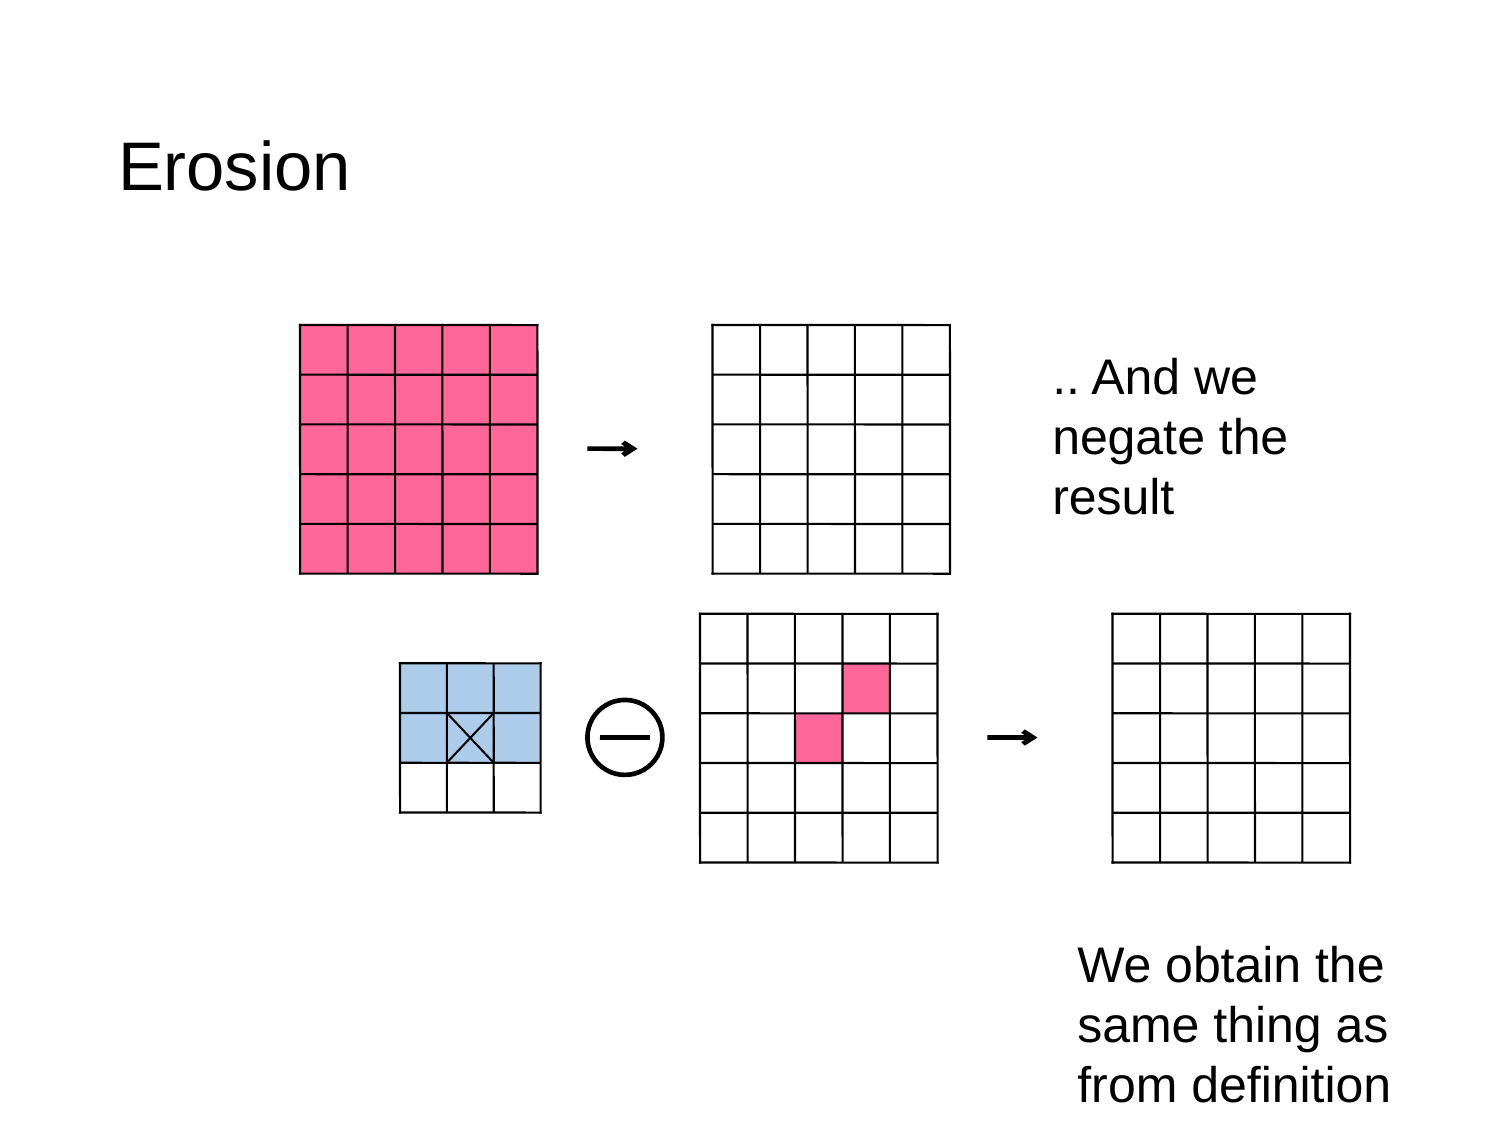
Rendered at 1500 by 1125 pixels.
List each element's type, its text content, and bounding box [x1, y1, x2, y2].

text_box [987, 730, 1038, 745]
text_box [299, 324, 538, 574]
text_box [1112, 613, 1350, 863]
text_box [399, 663, 541, 813]
text_box .. And we negate the result [1037, 337, 1388, 533]
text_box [699, 613, 938, 863]
title Erosion [103, 59, 1397, 278]
text_box [587, 441, 638, 456]
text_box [712, 324, 950, 574]
text_box [587, 699, 663, 775]
text_box We obtain the same thing as from definition [1062, 924, 1500, 1120]
